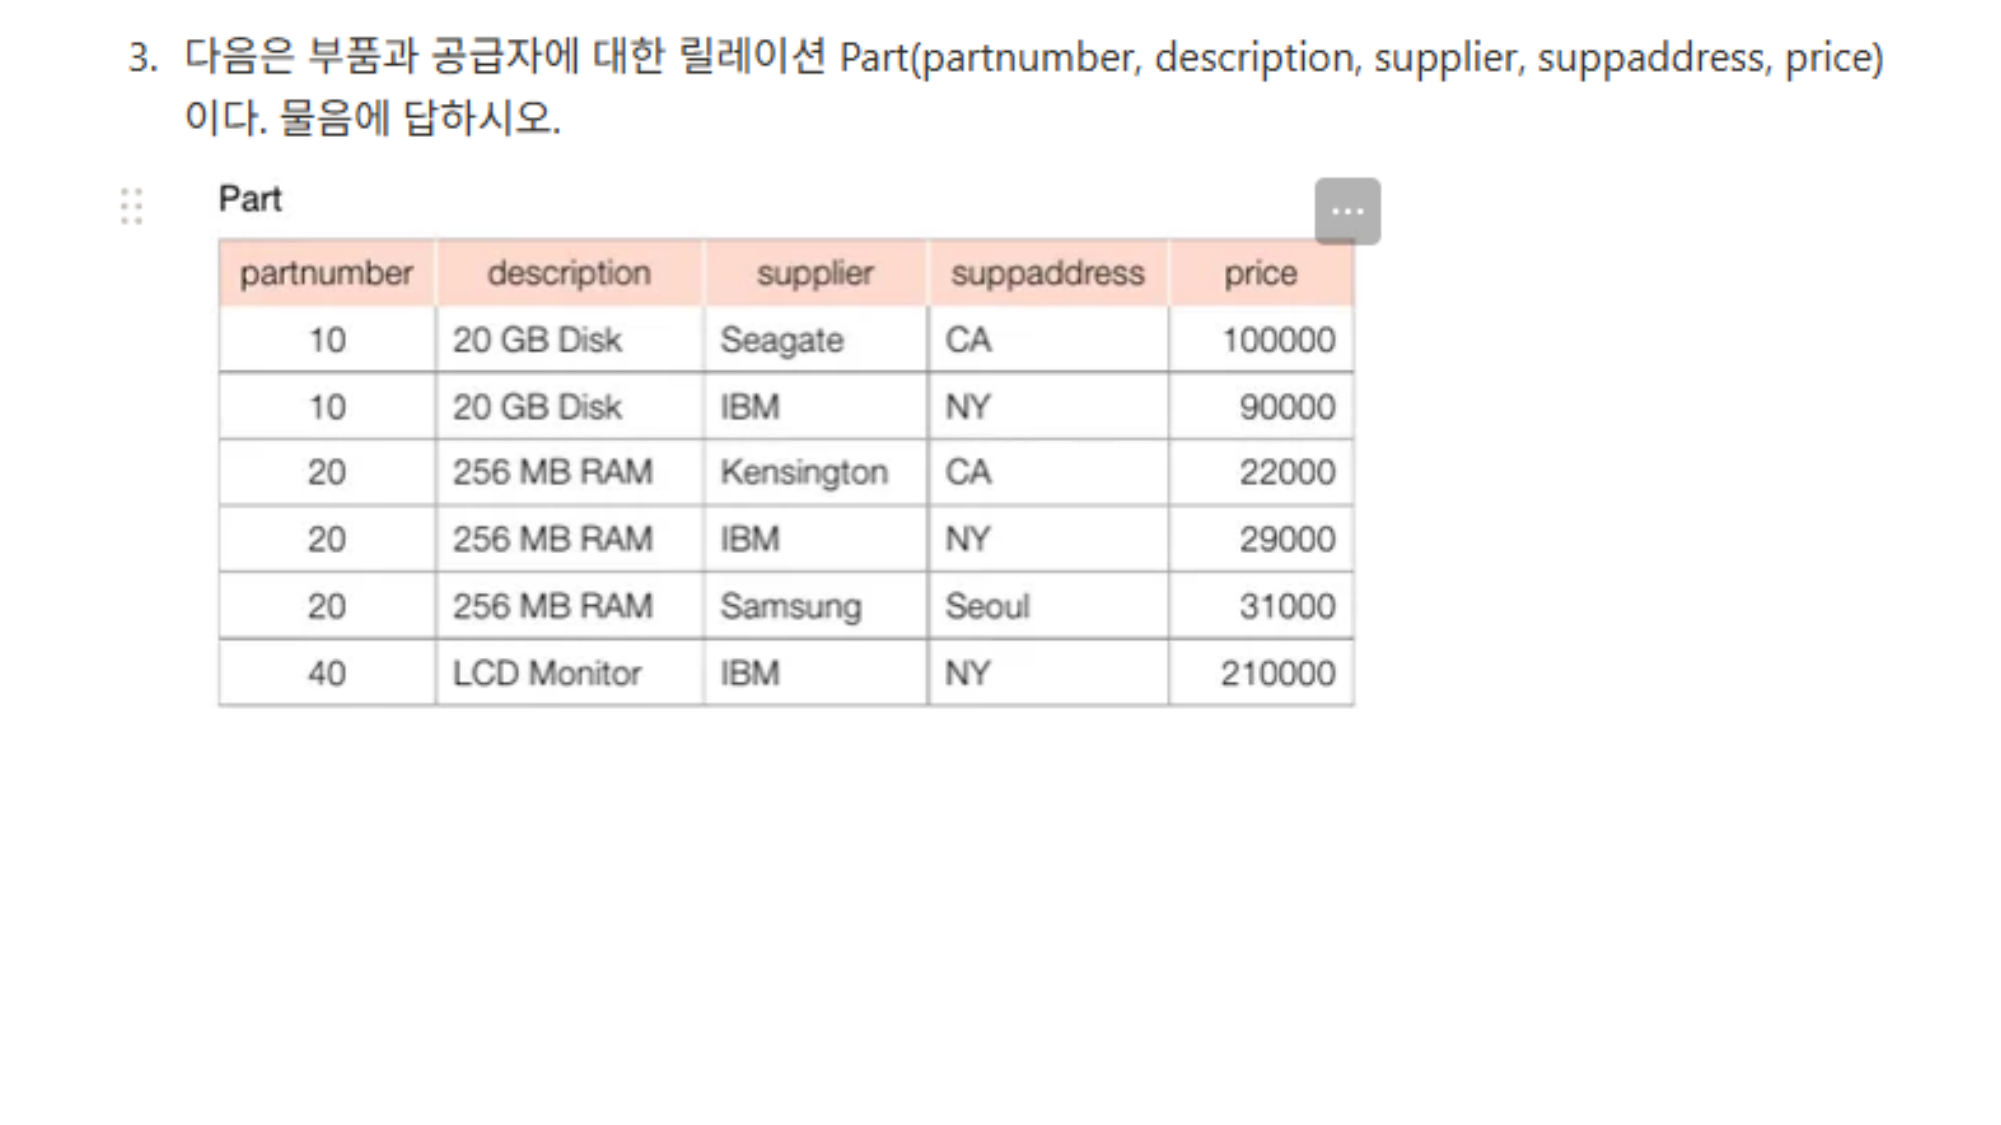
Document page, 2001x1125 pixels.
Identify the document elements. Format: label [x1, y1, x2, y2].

list [0, 0, 1985, 748]
